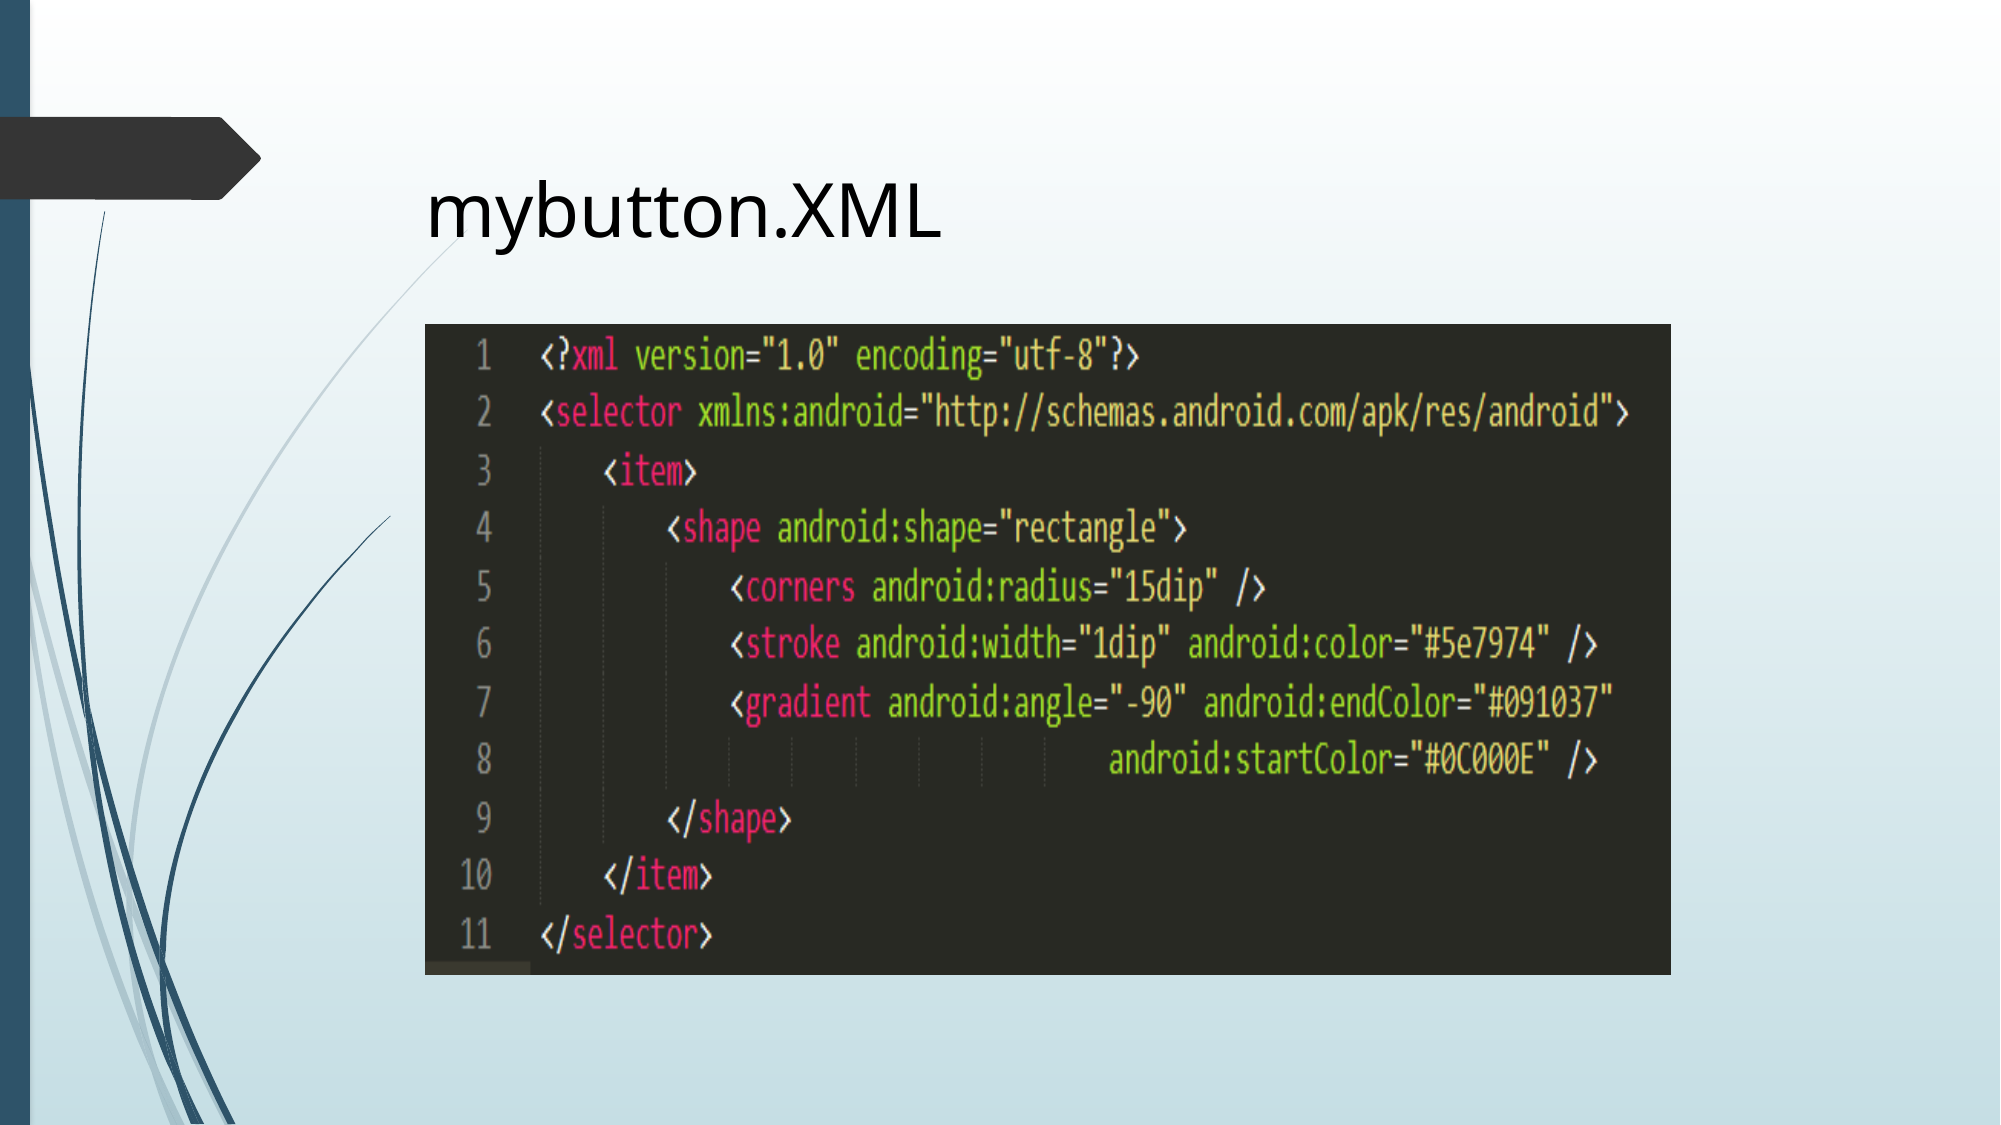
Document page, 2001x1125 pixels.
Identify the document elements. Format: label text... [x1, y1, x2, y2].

picture [425, 324, 1671, 975]
text_box mybutton.XML [425, 102, 1887, 313]
